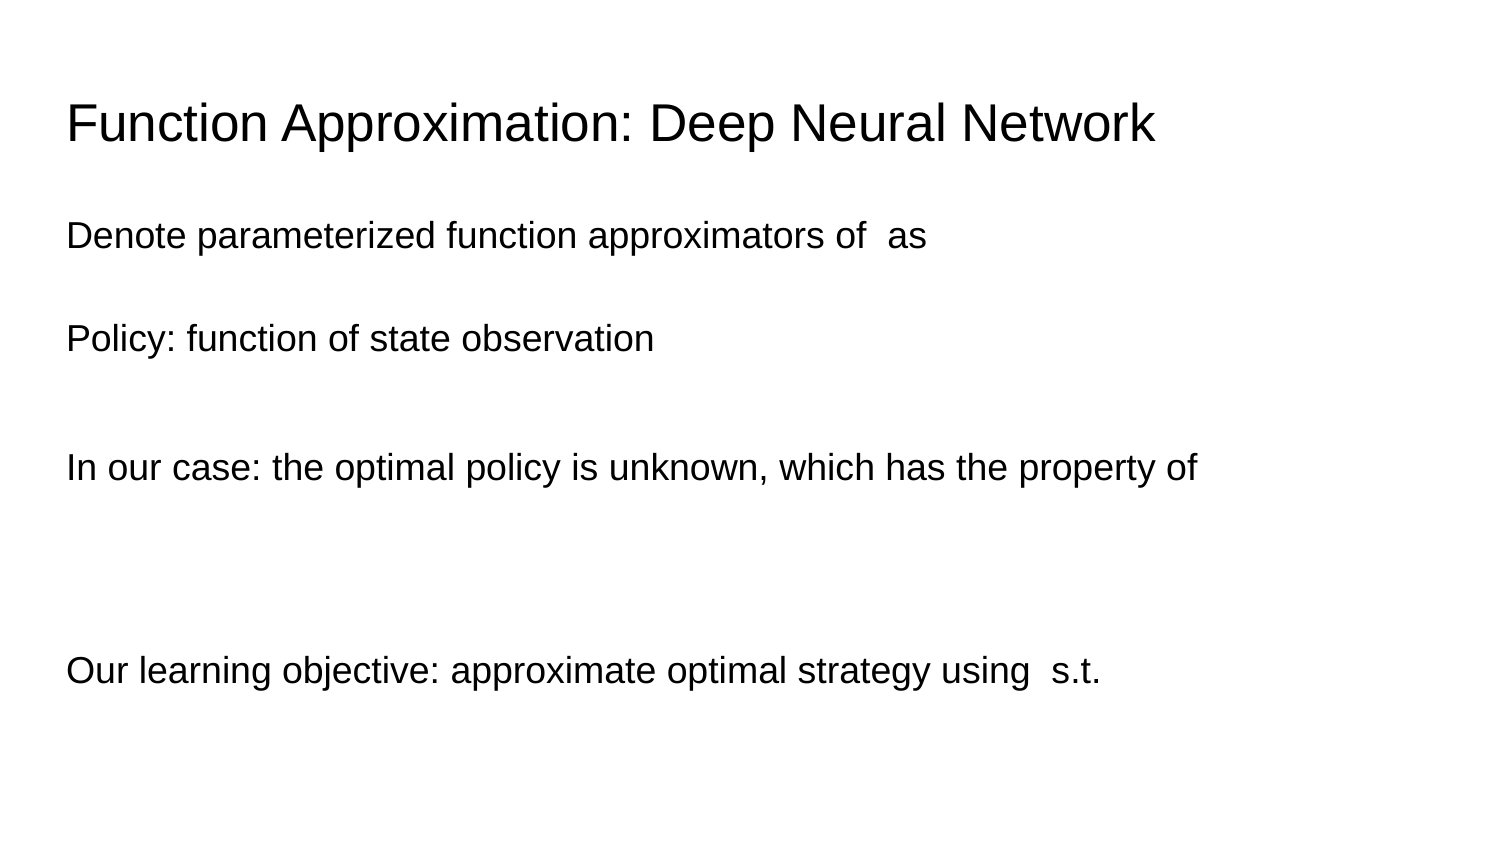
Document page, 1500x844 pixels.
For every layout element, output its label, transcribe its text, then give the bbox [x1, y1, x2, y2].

title Function Approximation: Deep Neural Network [51, 72, 1449, 167]
